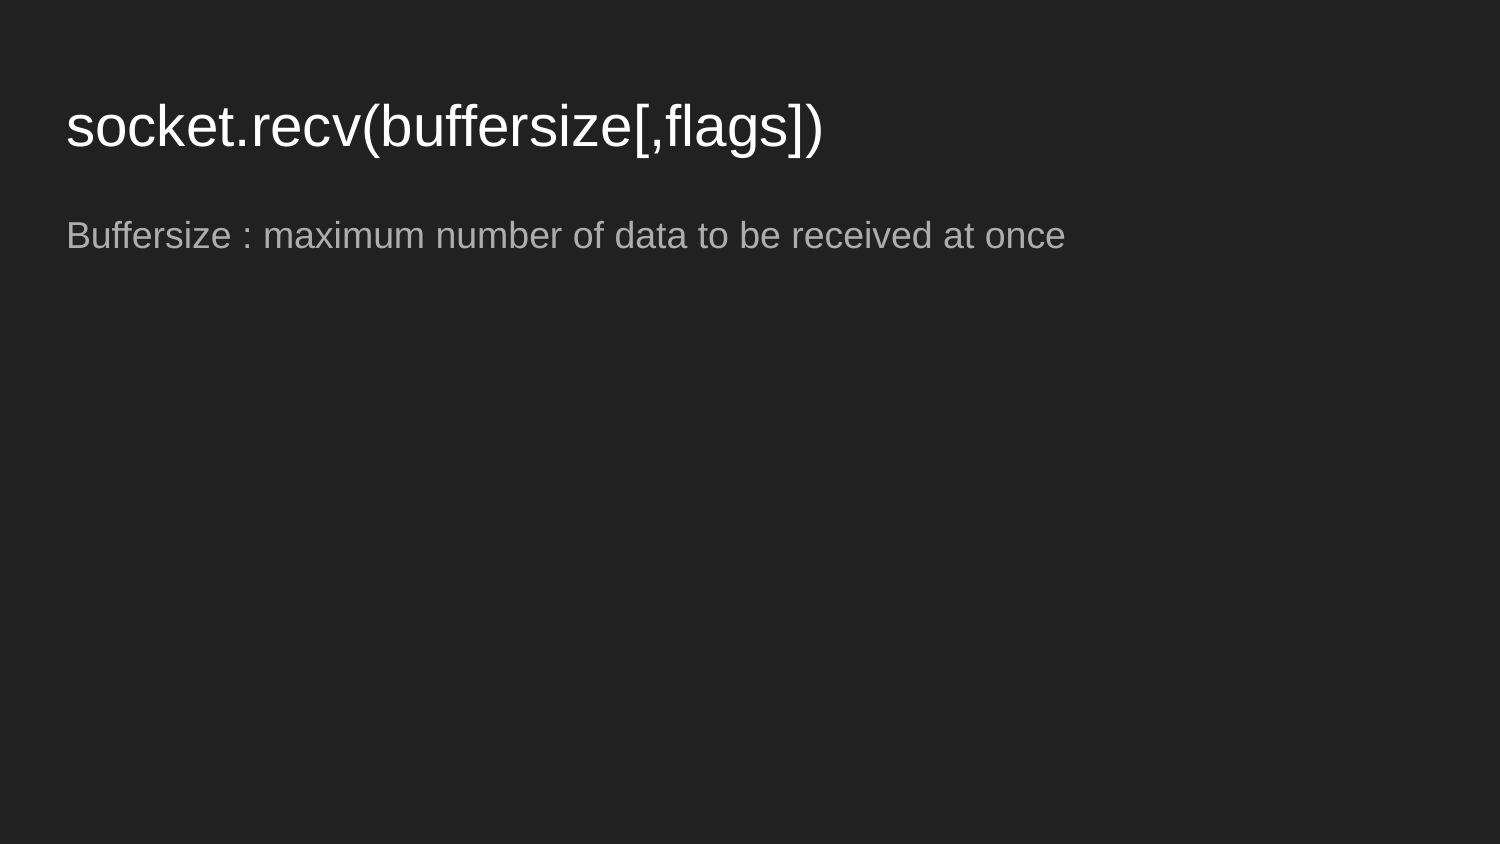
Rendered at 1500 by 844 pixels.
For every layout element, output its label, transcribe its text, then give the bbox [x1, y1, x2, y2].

title socket.recv(buffersize[,flags]) [51, 72, 1449, 167]
list Buffersize : maximum number of data to be received at once [51, 189, 1449, 750]
